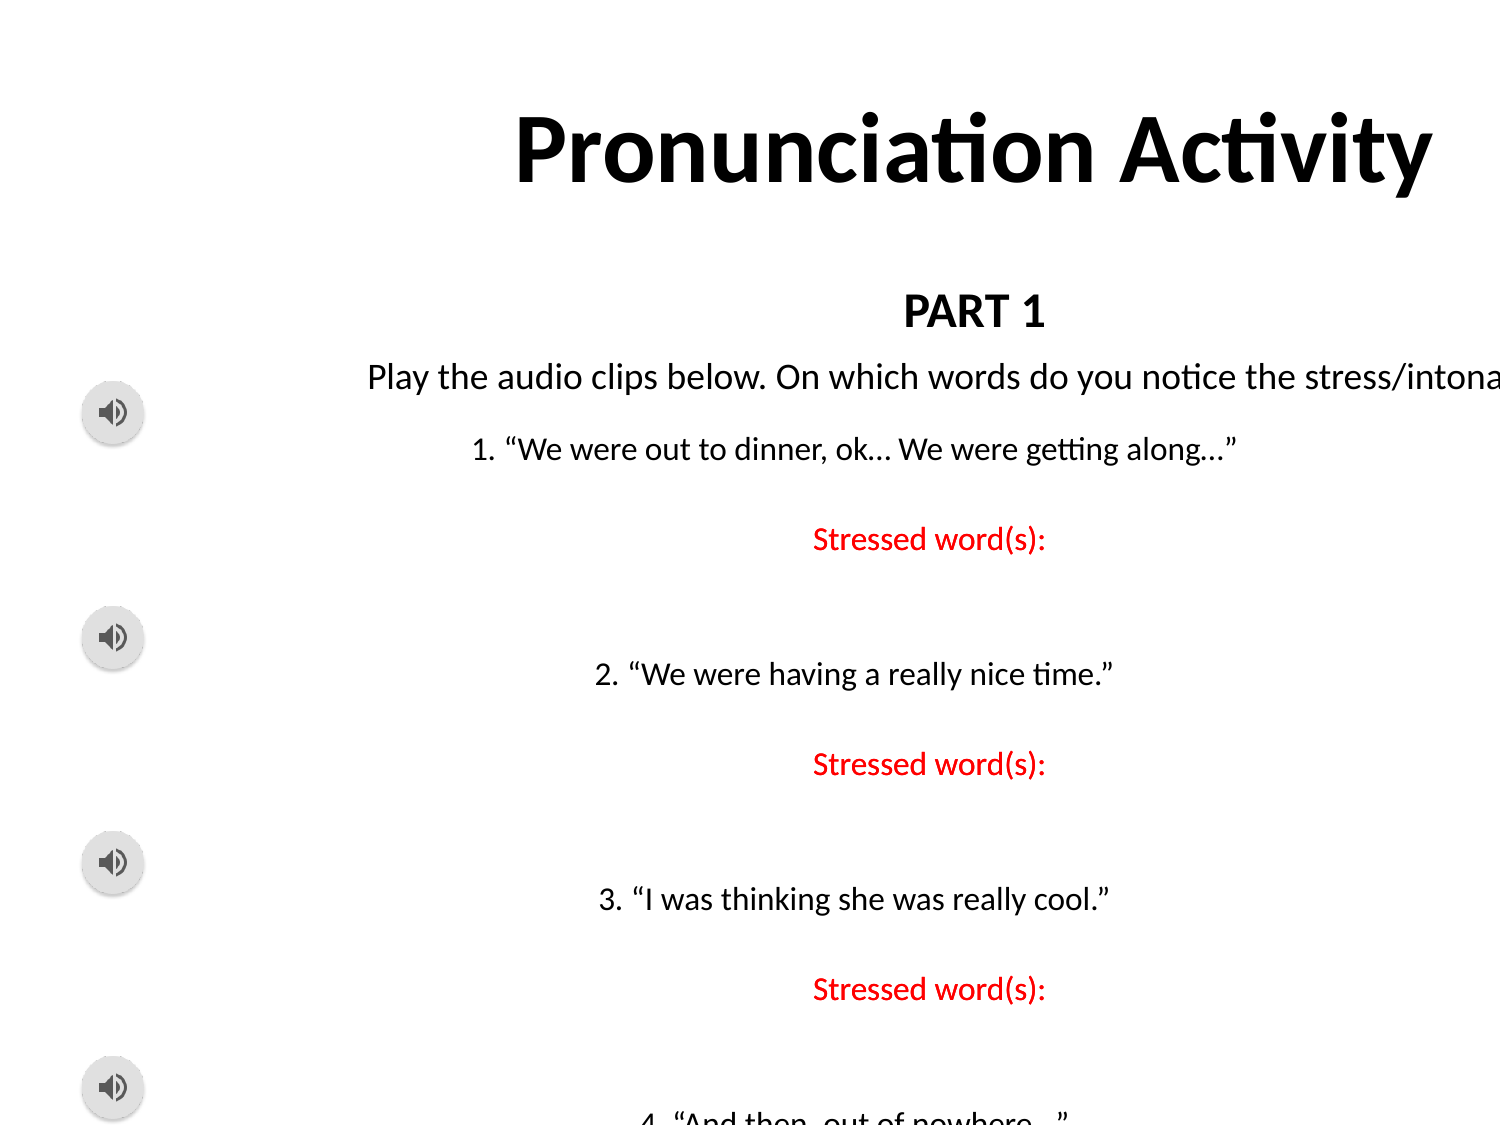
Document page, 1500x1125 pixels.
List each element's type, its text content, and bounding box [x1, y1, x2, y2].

text_box Stressed word(s): [798, 464, 1062, 565]
text_box 1. “We were out to dinner, ok… We were getting along…” [456, 374, 1254, 475]
text_box Stressed word(s): [798, 689, 1062, 790]
text_box PART 1 [888, 224, 1062, 299]
picture [74, 1049, 151, 1125]
text_box Pronunciation Activity [499, 29, 1450, 210]
picture [74, 374, 151, 451]
text_box Stressed word(s): [798, 914, 1062, 1015]
text_box 2. “We were having a really nice time.” [579, 599, 1131, 700]
text_box Play the audio clips below. On which words do you notice the stress/intonation? [352, 299, 1500, 405]
picture [74, 599, 151, 676]
picture [74, 824, 151, 901]
text_box 4. “And then, out of nowhere…” [624, 1049, 1086, 1125]
text_box 3. “I was thinking she was really cool.” [583, 824, 1127, 925]
